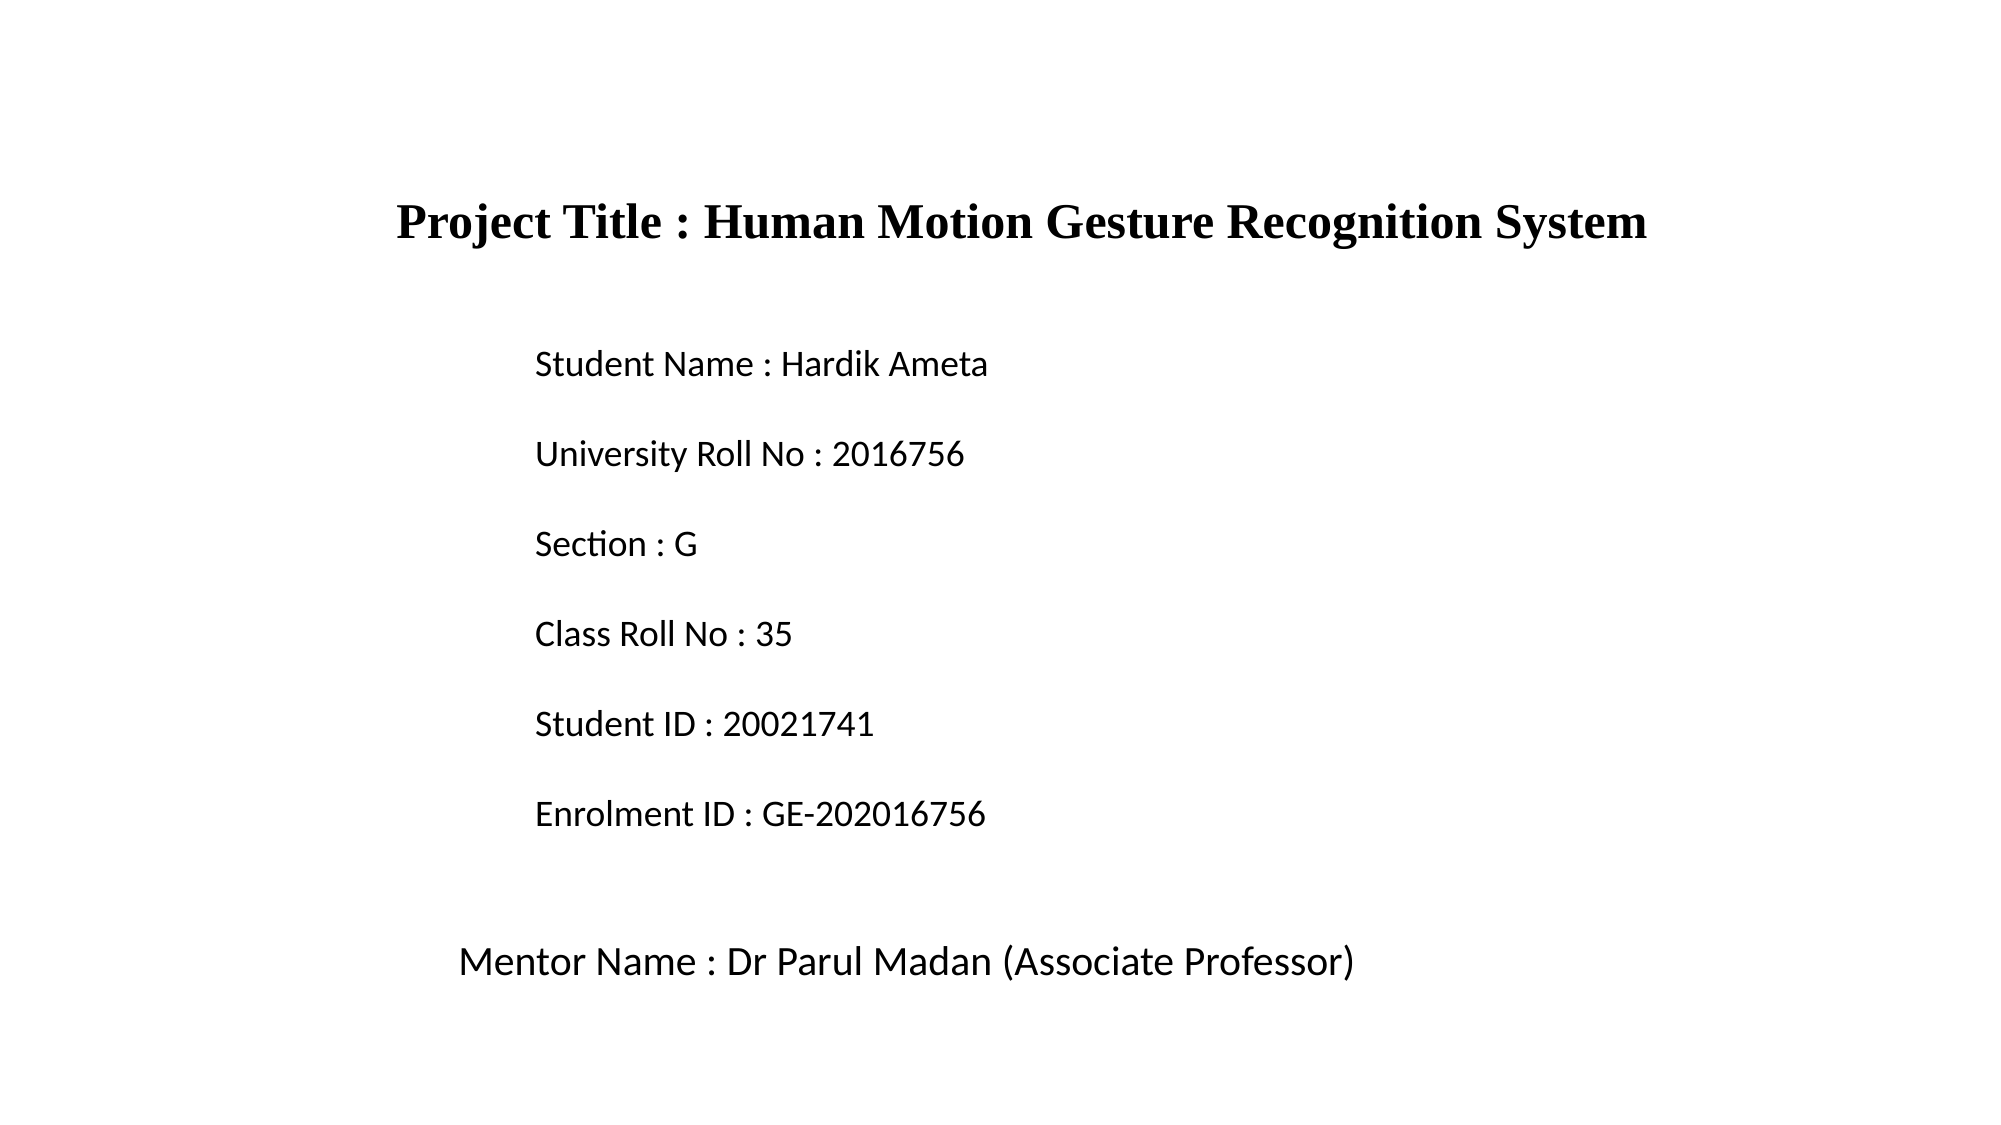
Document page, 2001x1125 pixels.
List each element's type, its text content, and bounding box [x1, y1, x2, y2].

text_box Project Title : Human Motion Gesture Recognition System [381, 180, 1668, 256]
text_box Mentor Name : Dr Parul Madan (Associate Professor) [443, 926, 1381, 992]
text_box Student Name : Hardik Ameta University Roll No : 2016756 Section : G Class Roll No : 35 Student ID : 20021741 Enrolment ID : GE-202016756 [520, 286, 1284, 887]
